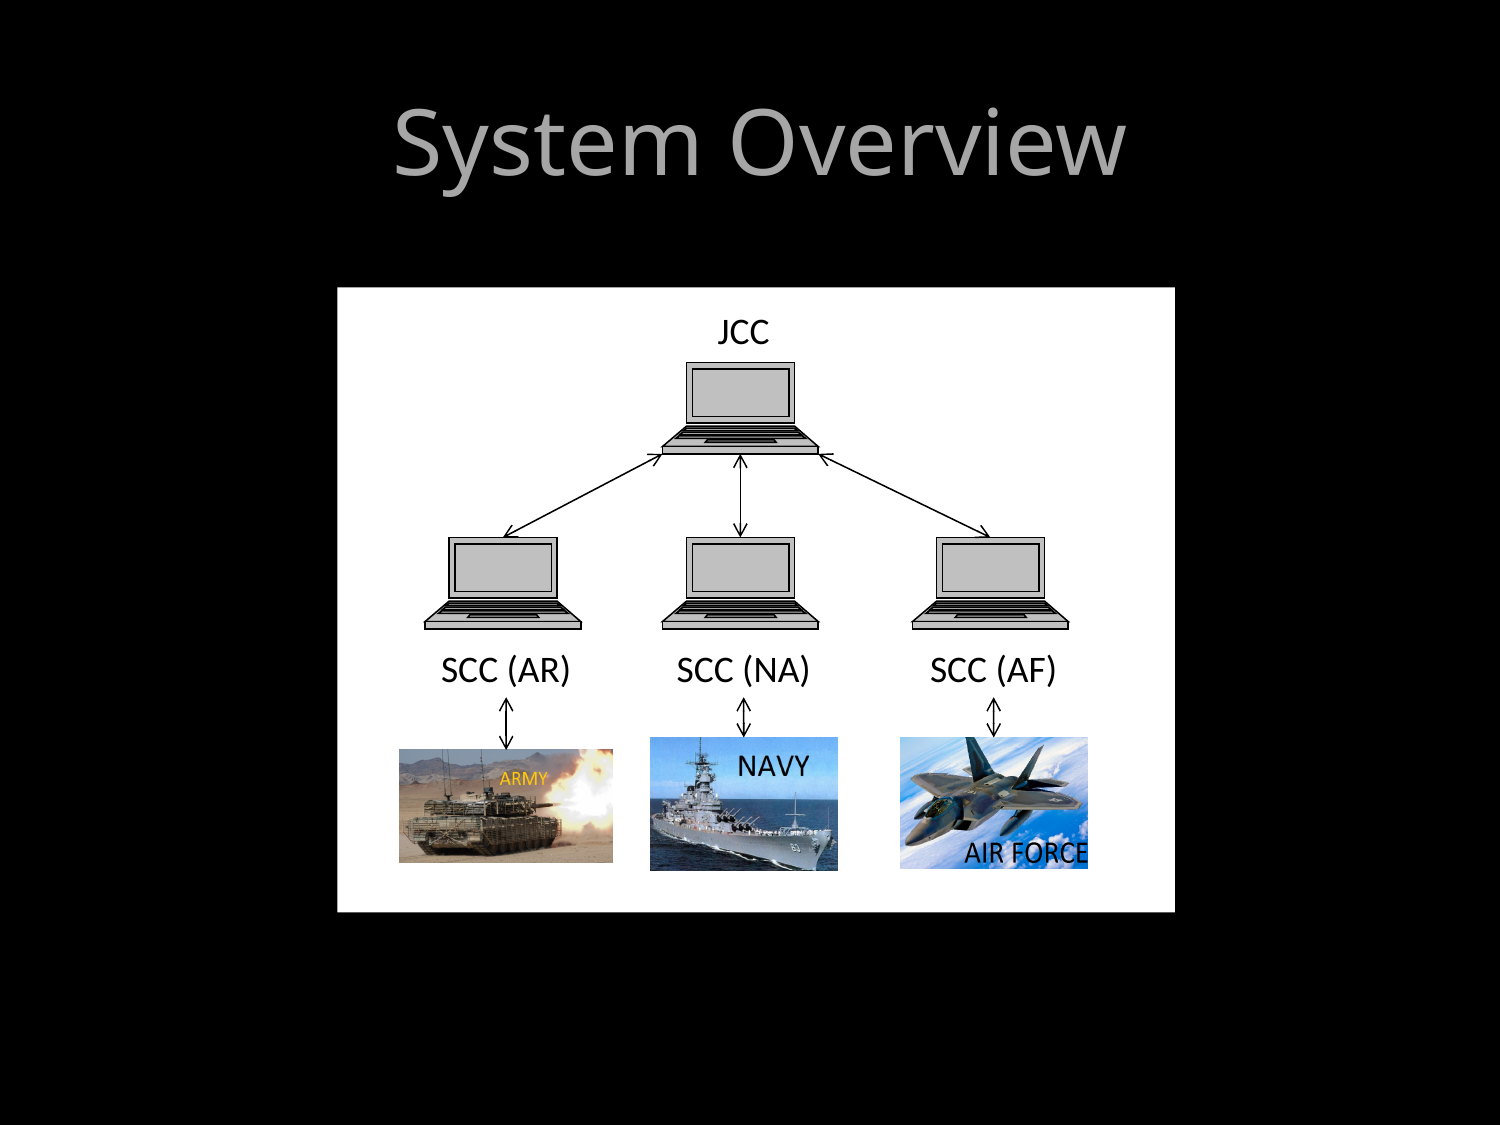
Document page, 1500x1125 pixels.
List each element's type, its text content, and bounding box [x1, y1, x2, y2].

picture [649, 737, 838, 871]
picture [899, 737, 1088, 869]
picture [399, 749, 613, 863]
text_box [335, 285, 1177, 914]
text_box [399, 299, 1101, 699]
title System Overview [75, 45, 1425, 233]
